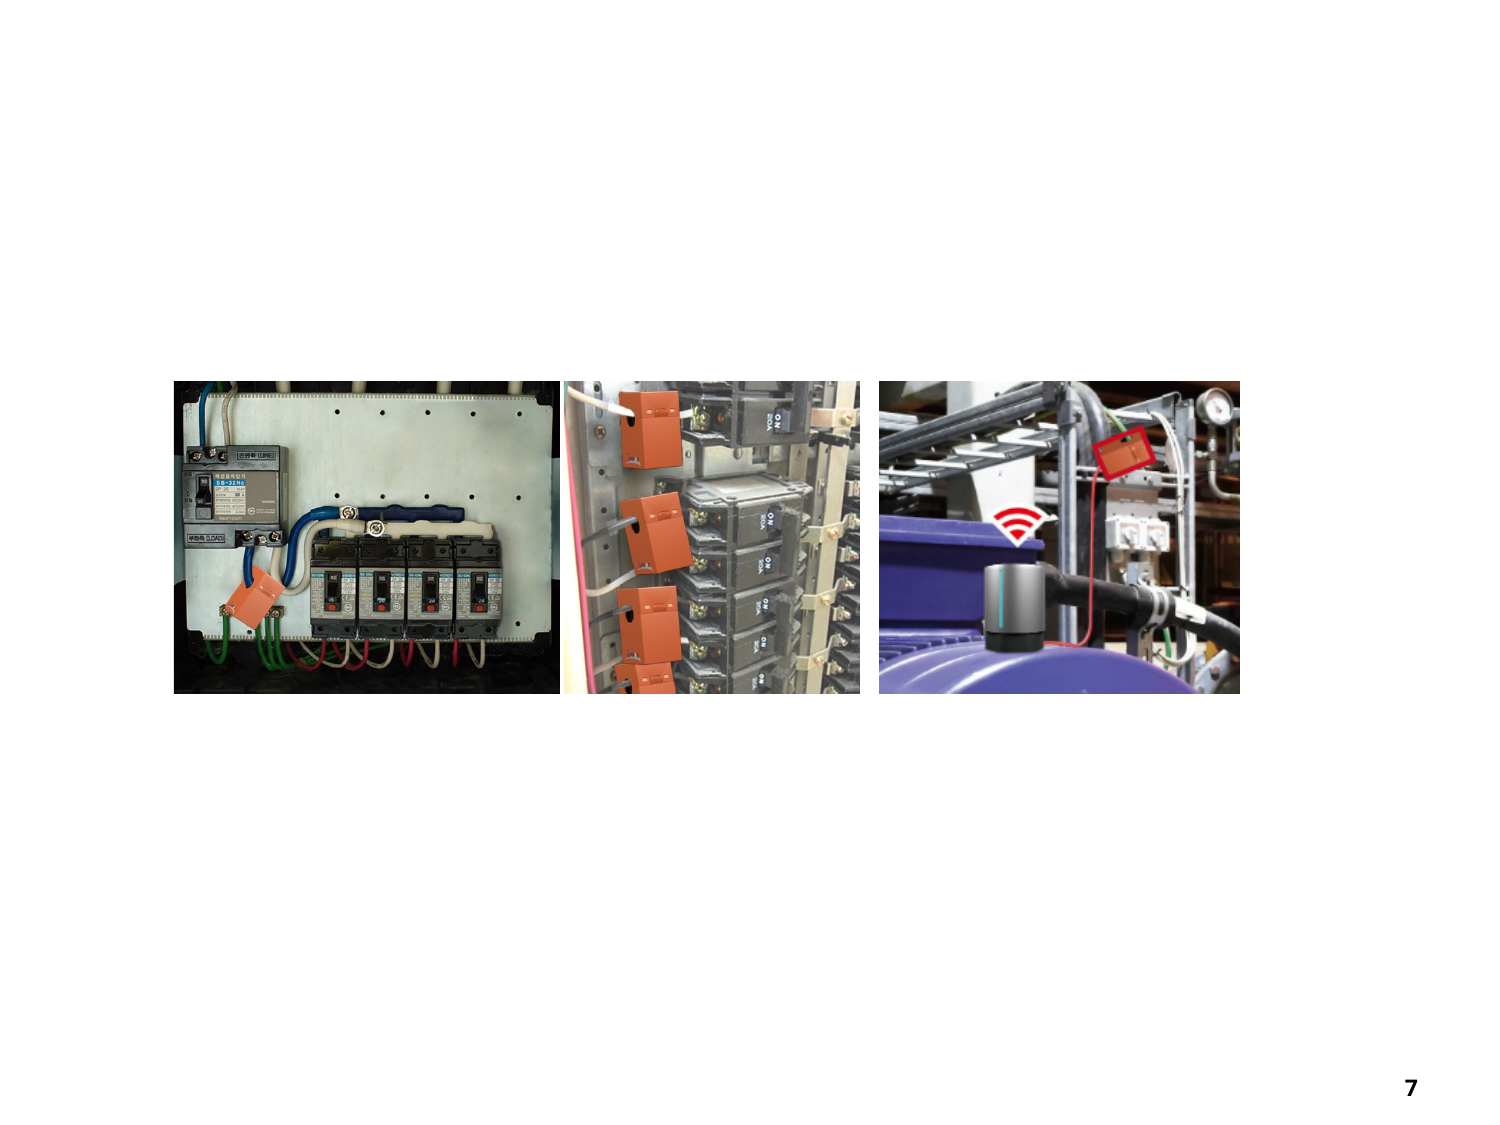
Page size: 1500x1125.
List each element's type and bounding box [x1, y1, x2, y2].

picture [563, 381, 861, 695]
picture [879, 381, 1241, 695]
picture [173, 380, 561, 695]
